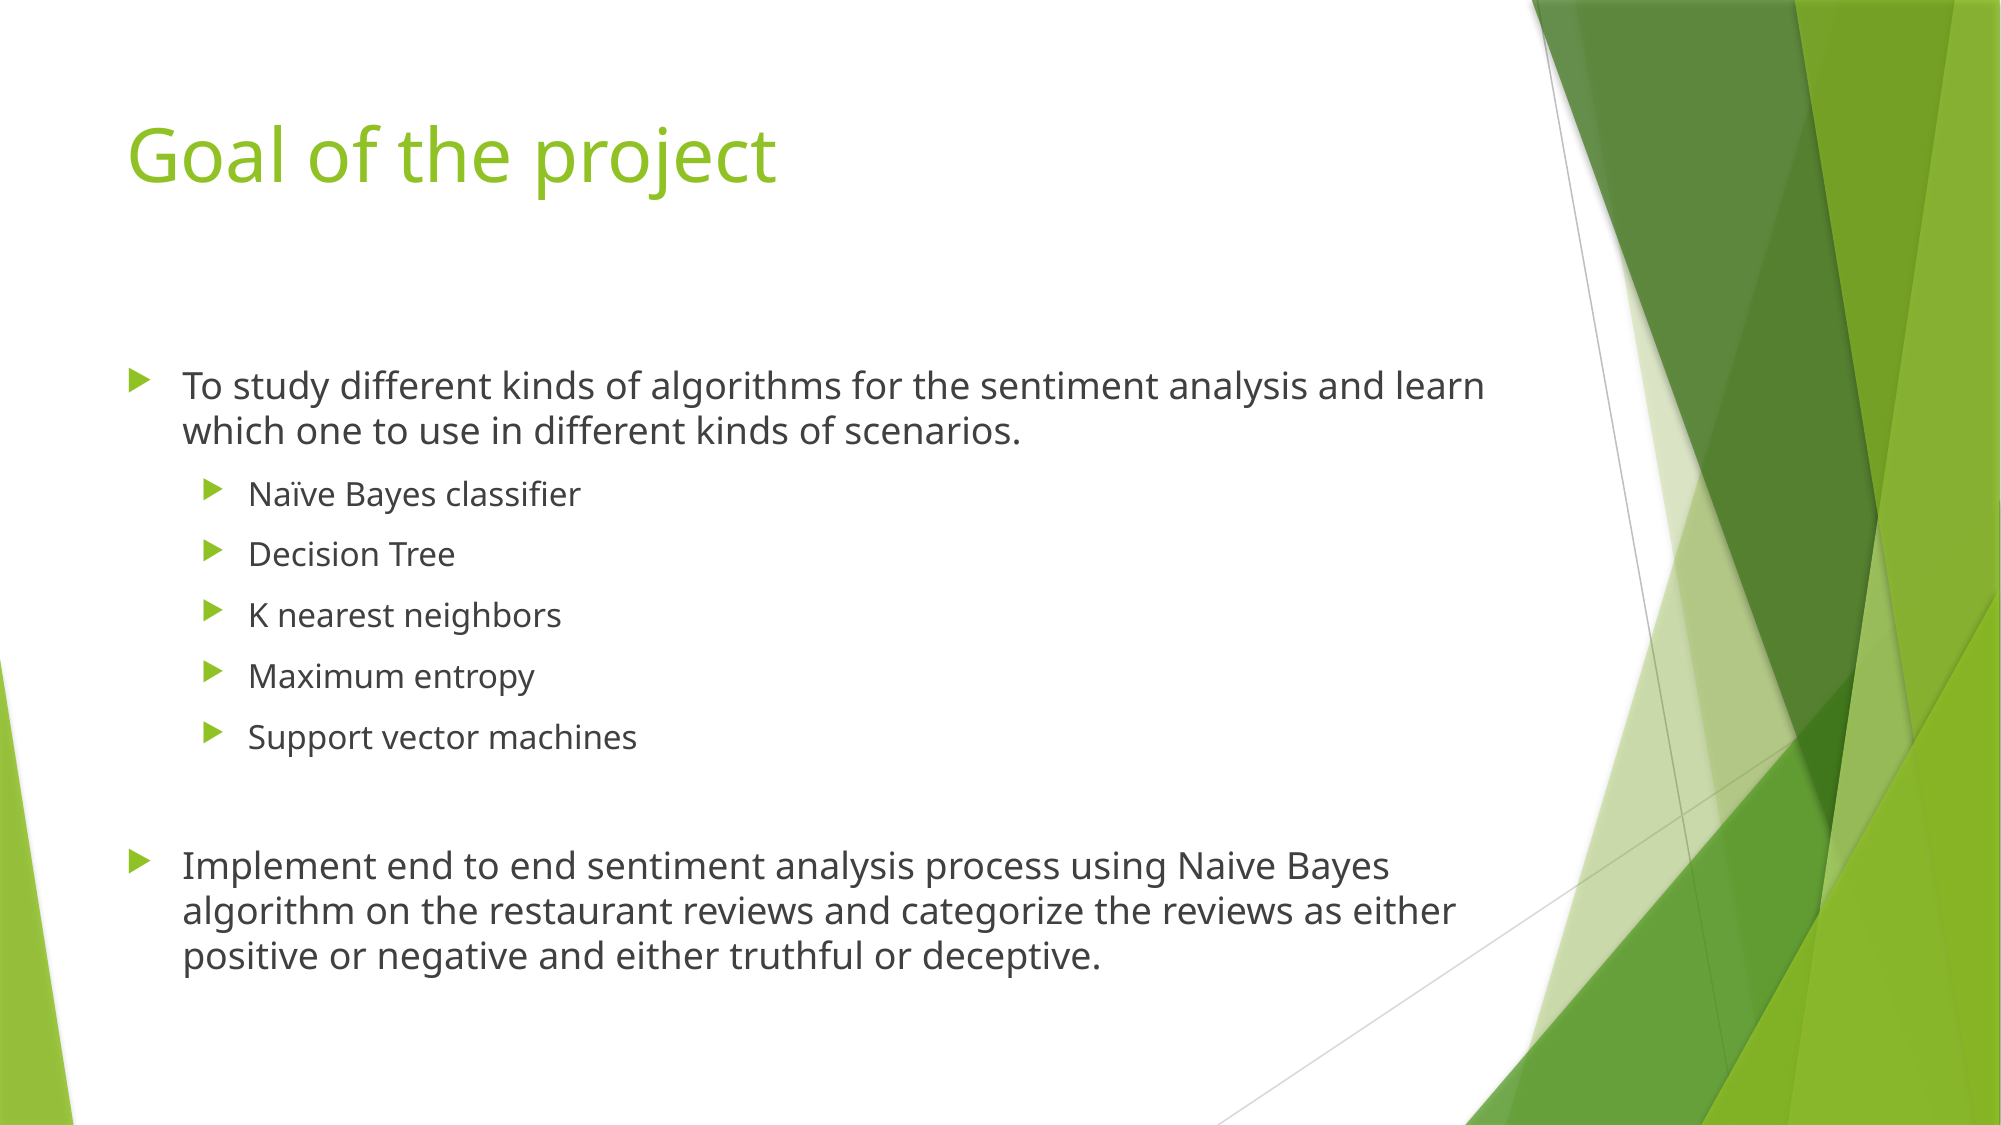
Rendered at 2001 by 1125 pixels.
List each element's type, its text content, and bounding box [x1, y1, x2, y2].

list To study different kinds of algorithms for the sentiment analysis and learn which one to use in different kinds of scenarios. Naïve Bayes classifier Decision Tree K nearest neighbors Maximum entropy Support vector machines Implement end to end sentiment analysis process using Naive Bayes algorithm on the restaurant reviews and categorize the reviews as either positive or negative and either truthful or deceptive. [111, 354, 1522, 992]
title Goal of the project [111, 99, 1522, 317]
